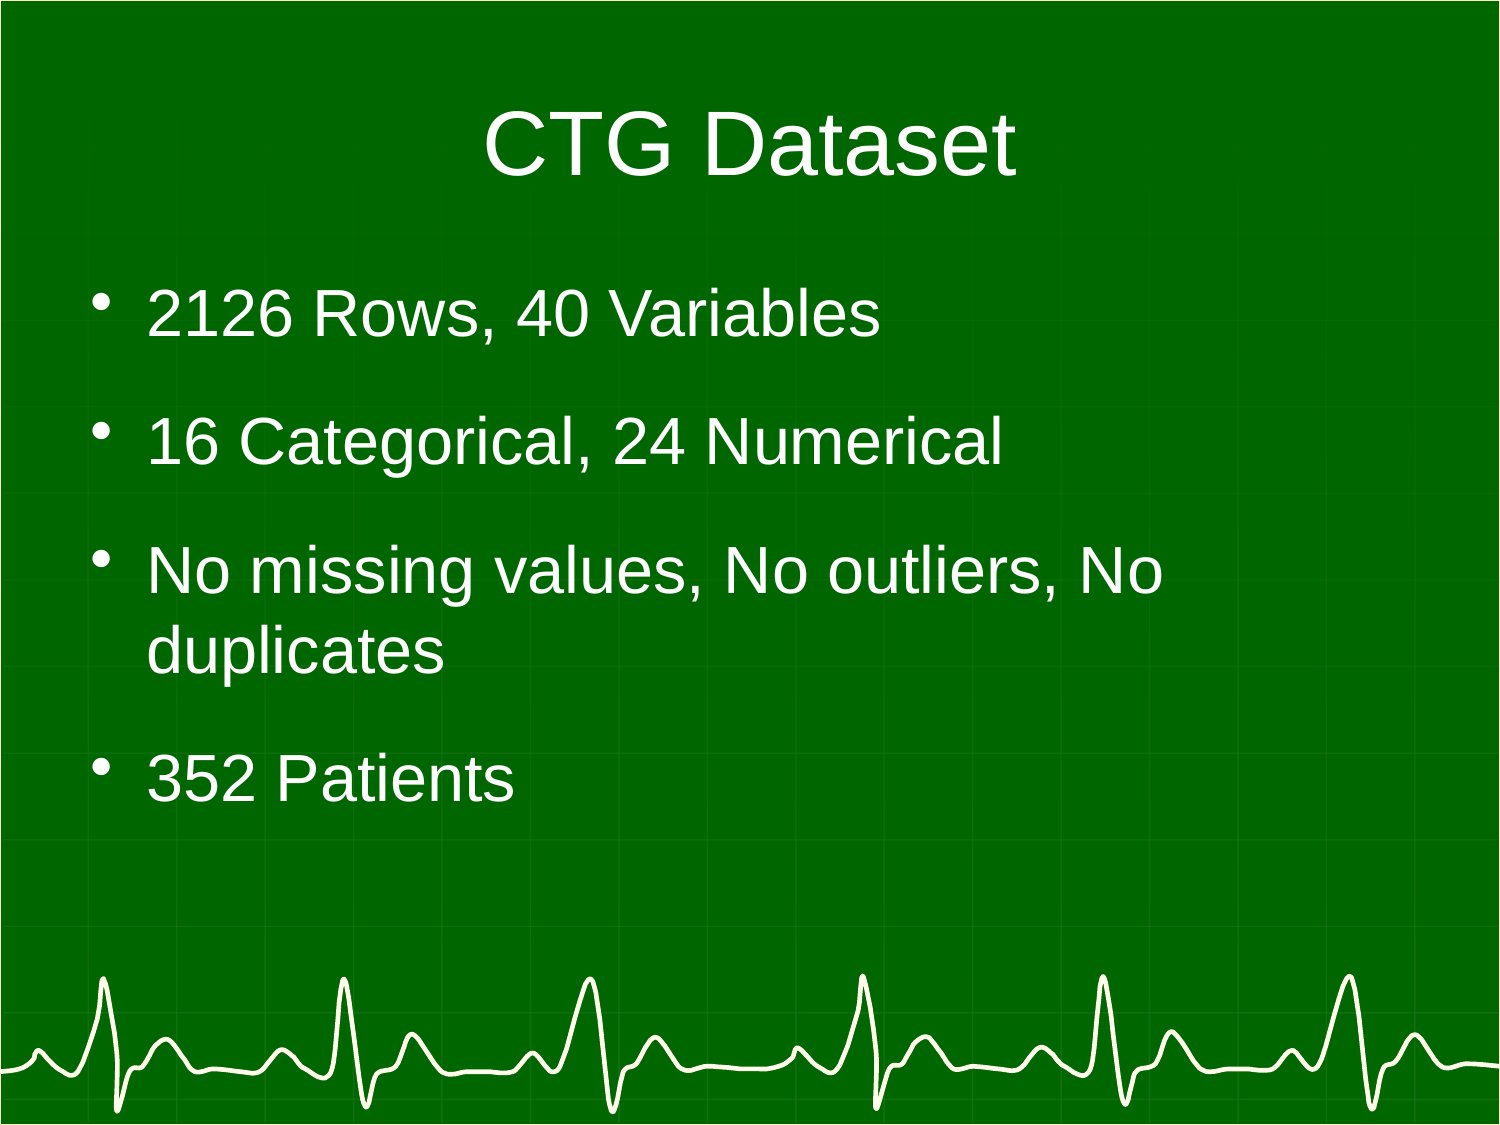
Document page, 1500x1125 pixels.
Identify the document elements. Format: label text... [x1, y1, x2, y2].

title CTG Dataset [75, 45, 1425, 233]
list 2126 Rows, 40 Variables 16 Categorical, 24 Numerical No missing values, No outliers, No duplicates 352 Patients [75, 262, 1425, 1005]
